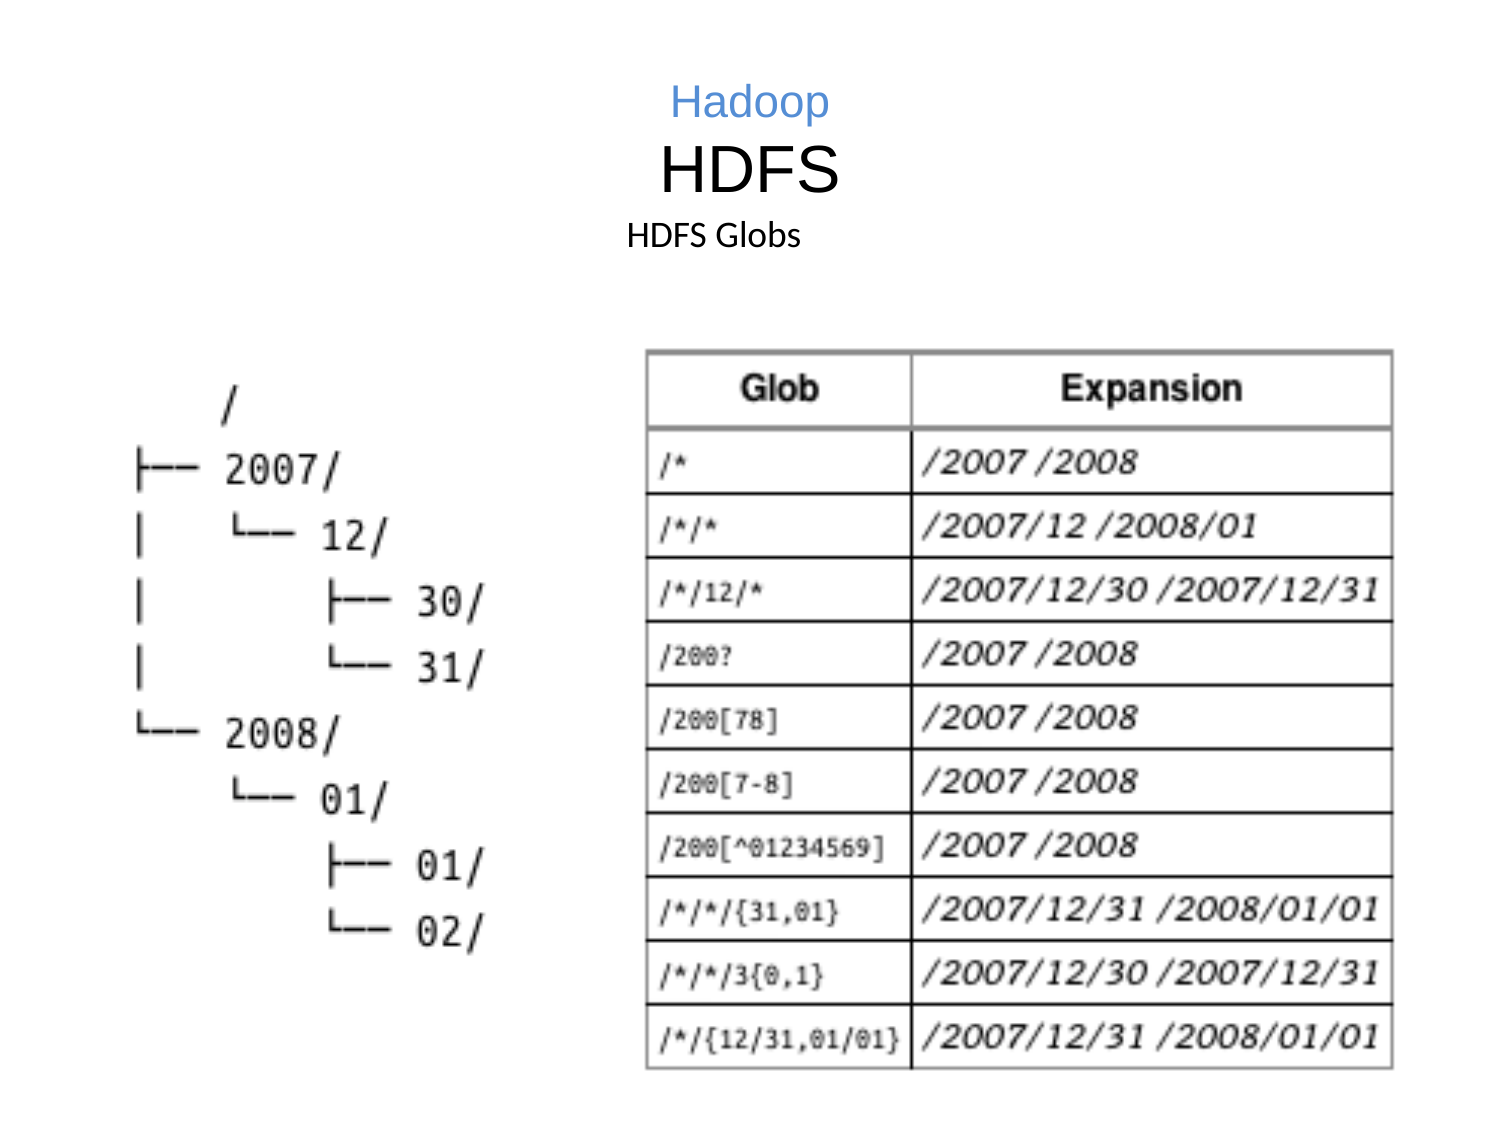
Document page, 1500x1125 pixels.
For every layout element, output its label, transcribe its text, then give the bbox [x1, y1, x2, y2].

text_box HDFS Globs [611, 202, 817, 262]
title Hadoop HDFS [75, 45, 1425, 233]
picture [74, 331, 1426, 1096]
